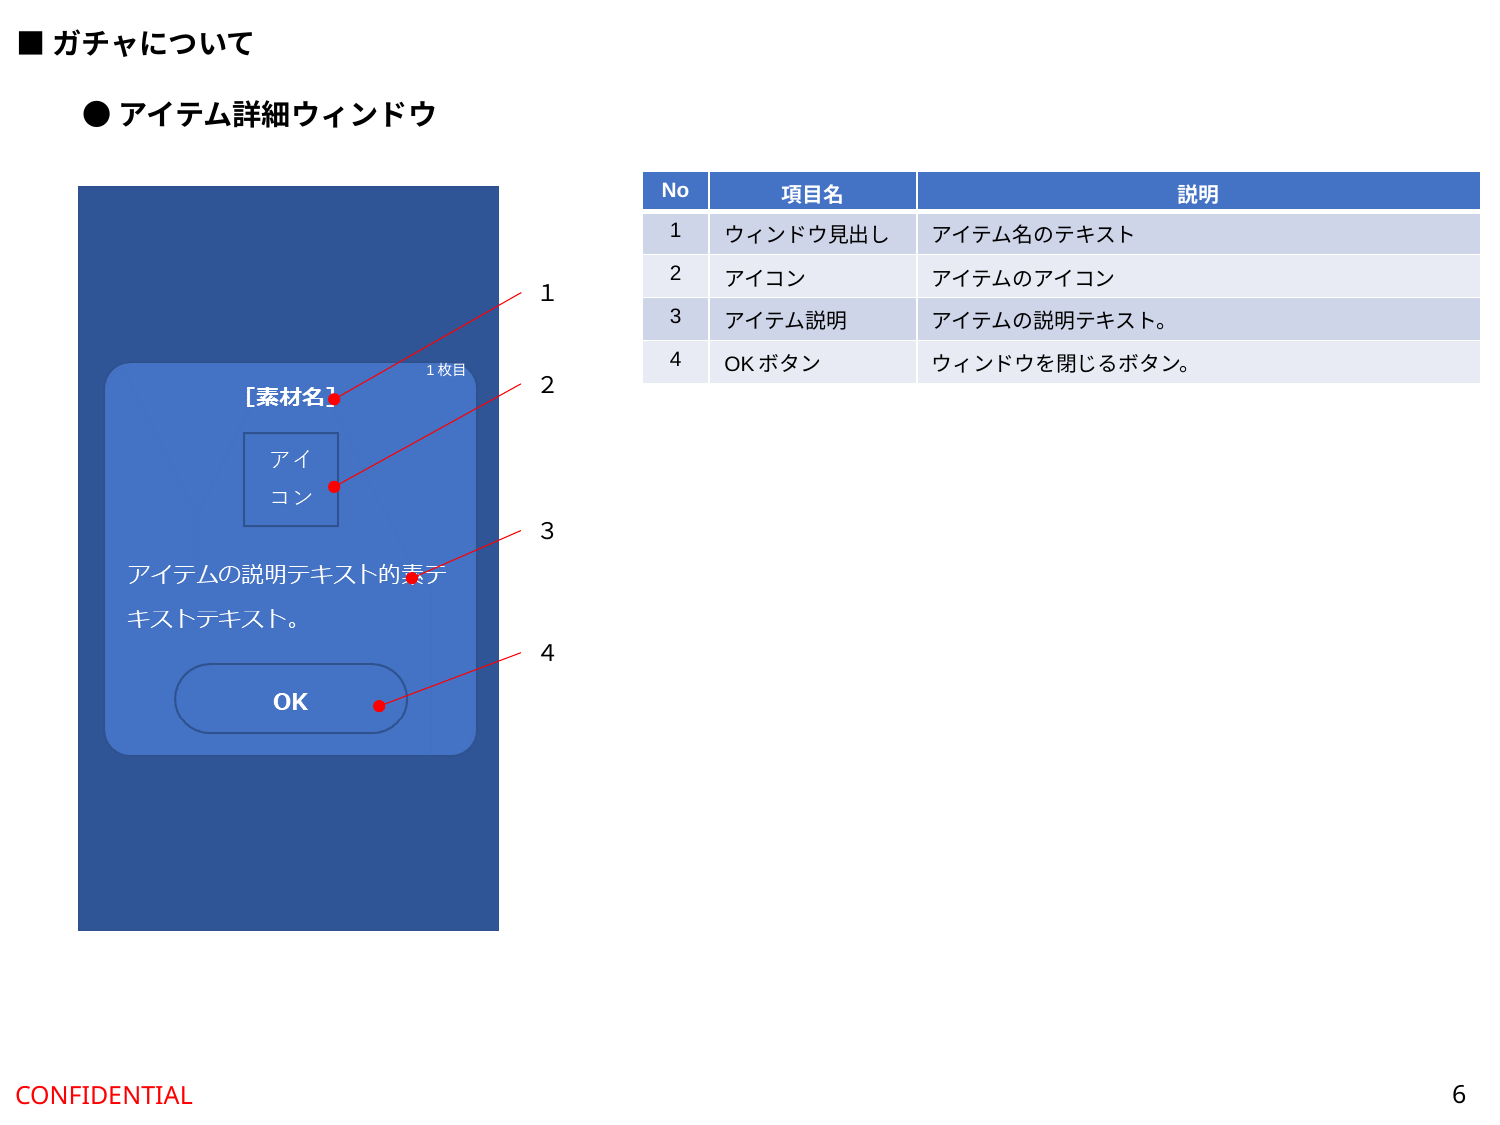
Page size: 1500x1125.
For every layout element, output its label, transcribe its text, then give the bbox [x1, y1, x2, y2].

table_cell アイコン [710, 255, 916, 297]
footer CONFIDENTIAL [0, 1065, 507, 1125]
text_box ４ [520, 631, 575, 674]
table_header No [643, 172, 708, 209]
table_header 項目名 [710, 172, 916, 209]
slide_number 6 [1143, 1065, 1482, 1125]
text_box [379, 653, 521, 707]
table_cell ウィンドウ見出し [710, 214, 916, 254]
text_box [334, 384, 521, 487]
table_cell 3 [643, 298, 708, 340]
picture [78, 186, 499, 931]
table_cell アイテム説明 [710, 298, 916, 340]
table_cell アイテムのアイコン [918, 255, 1480, 297]
table_cell 1 [643, 214, 708, 254]
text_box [411, 530, 521, 579]
table_cell 2 [643, 255, 708, 297]
table_cell ウィンドウを閉じるボタン。 [918, 341, 1480, 383]
table_cell アイテム名のテキスト [918, 214, 1480, 254]
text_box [334, 292, 521, 384]
text_box １ [521, 271, 574, 314]
table_header 説明 [918, 172, 1480, 209]
text_box ３ [520, 509, 575, 552]
text_box ●アイテム詳細ウィンドウ [67, 88, 453, 139]
text_box ２ [521, 362, 575, 405]
text_box ■ガチャについて [1, 17, 271, 68]
table_cell アイテムの説明テキスト。 [918, 298, 1480, 340]
table_cell 4 [643, 341, 708, 383]
table_cell OKボタン [710, 341, 916, 383]
